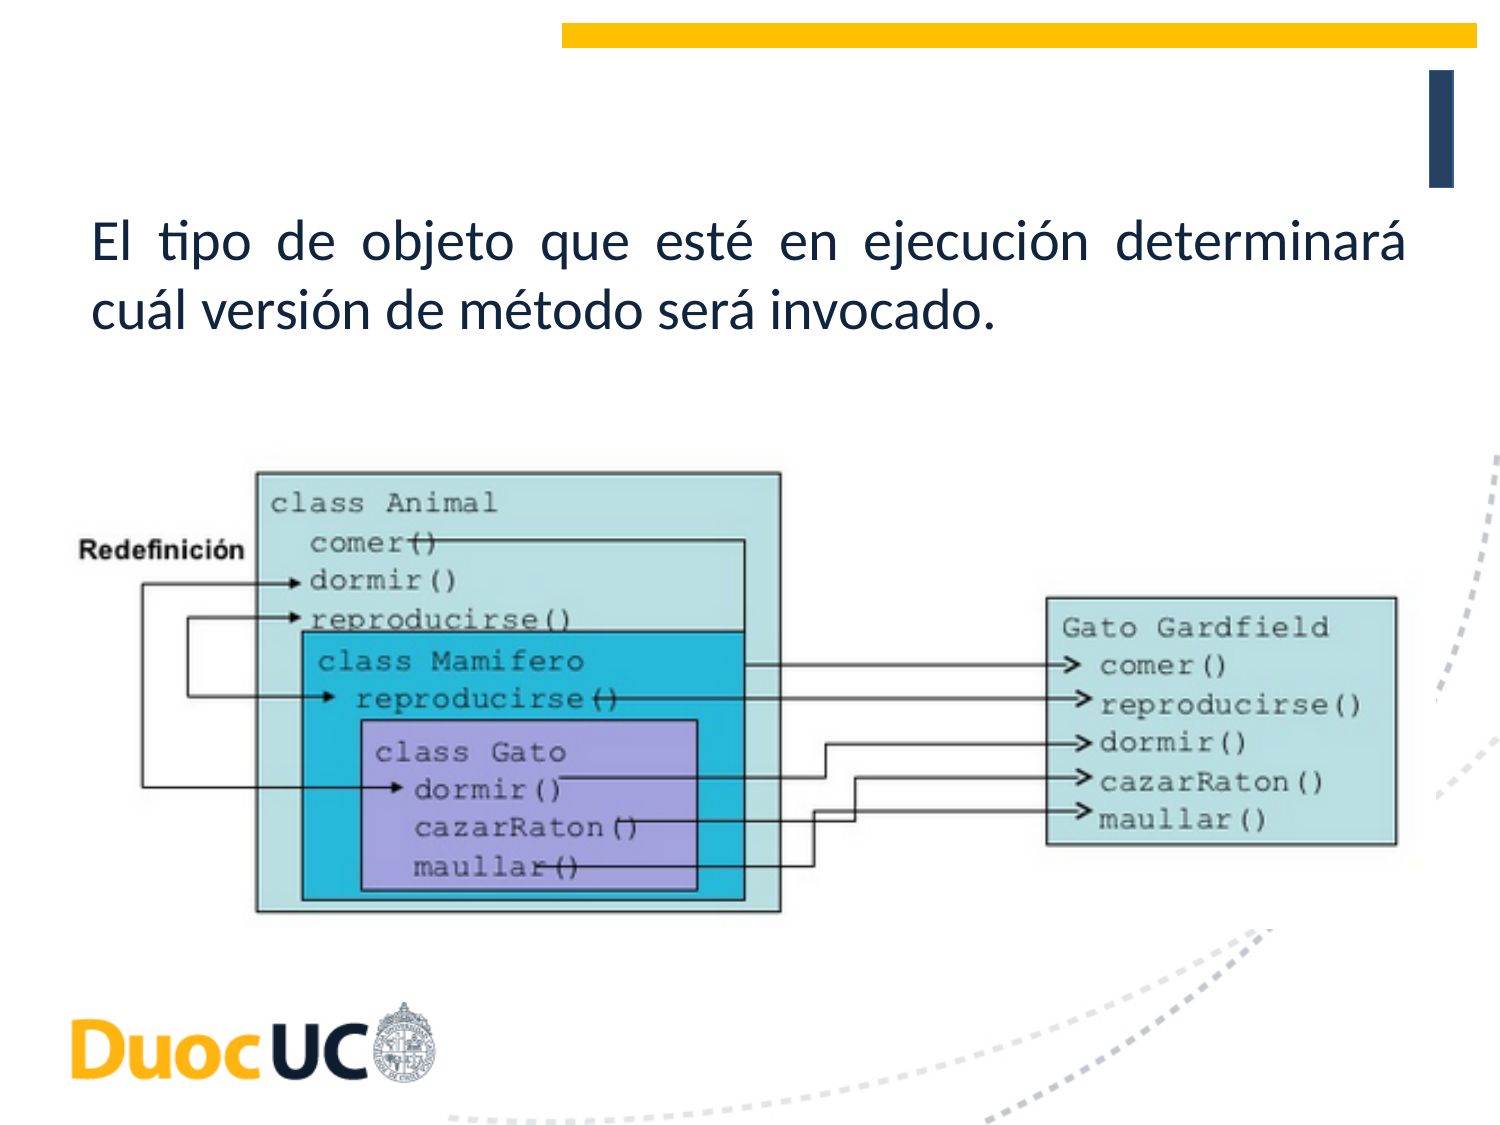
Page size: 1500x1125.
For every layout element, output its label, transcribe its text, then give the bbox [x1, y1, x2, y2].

picture [0, 0, 1500, 1125]
text_box El tipo de objeto que esté en ejecución determinará cuál versión de método será invocado. [76, 194, 1424, 402]
